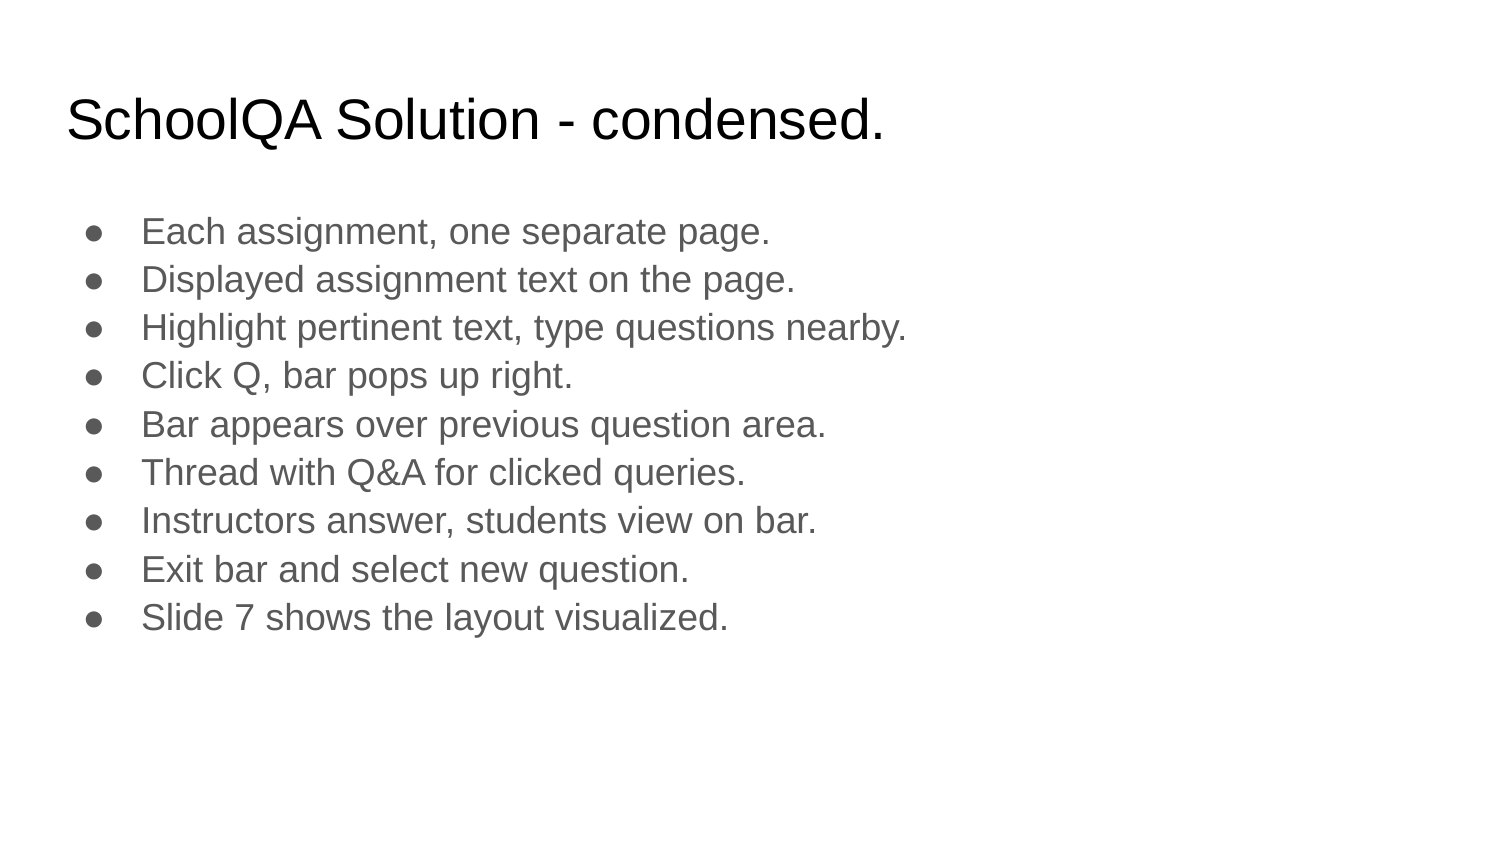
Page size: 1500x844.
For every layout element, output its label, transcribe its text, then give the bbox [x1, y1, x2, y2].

title SchoolQA Solution - condensed. [51, 72, 1449, 167]
list Each assignment, one separate page. Displayed assignment text on the page. Highlight pertinent text, type questions nearby. Click Q, bar pops up right. Bar appears over previous question area. Thread with Q&A for clicked queries. Instructors answer, students view on bar. Exit bar and select new question. Slide 7 shows the layout visualized. [51, 189, 1449, 750]
